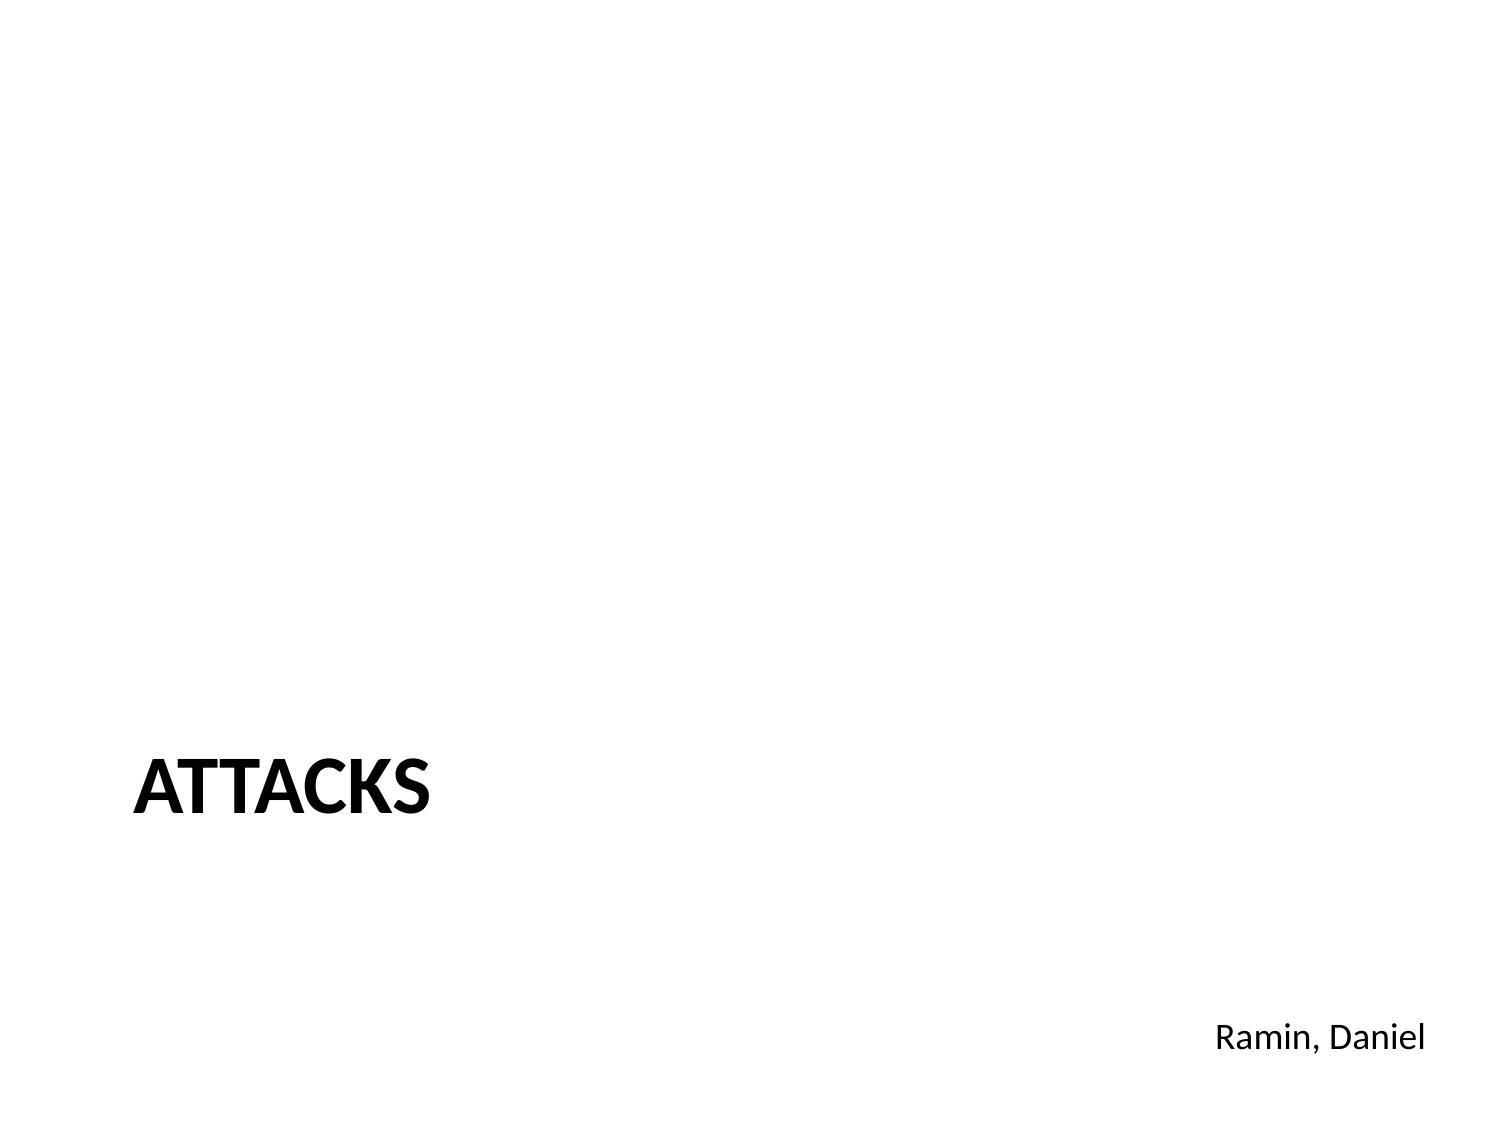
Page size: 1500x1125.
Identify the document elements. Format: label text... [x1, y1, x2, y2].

text_box Ramin, Daniel [1200, 1004, 1476, 1065]
title Attacks [118, 722, 1394, 947]
